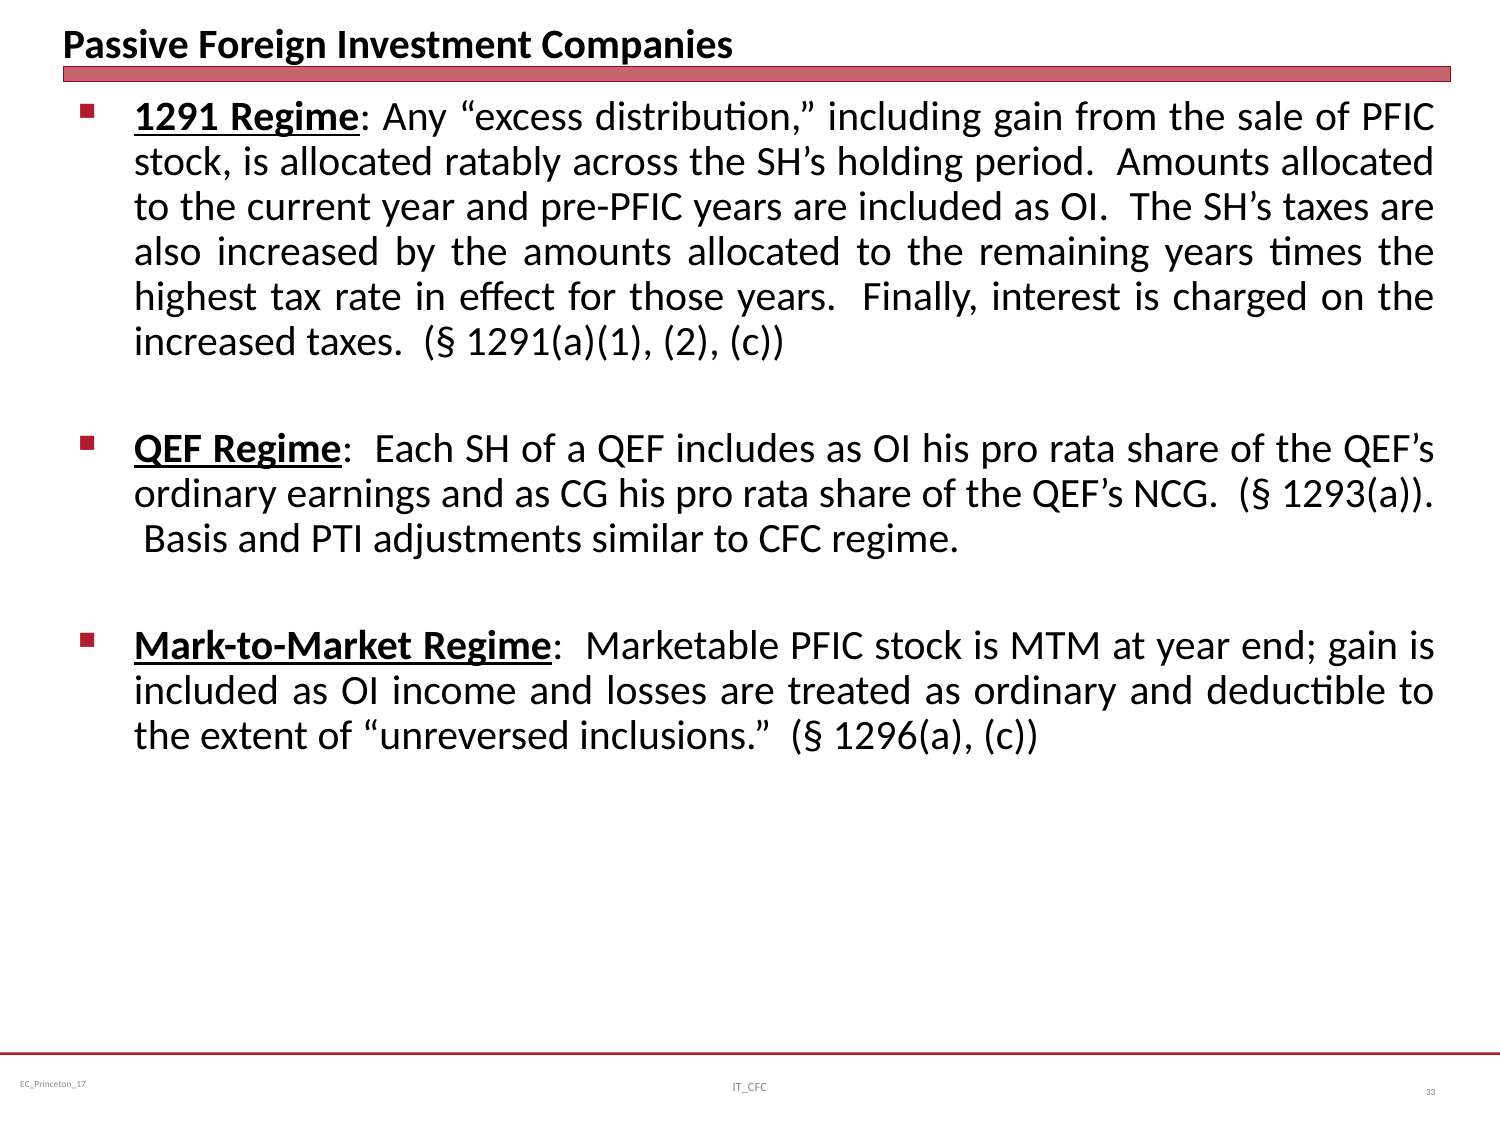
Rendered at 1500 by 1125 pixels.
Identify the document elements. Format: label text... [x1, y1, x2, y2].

footer IT_CFC [512, 1056, 988, 1117]
slide_number 33 [1375, 1061, 1451, 1122]
list 1291 Regime: Any “excess distribution,” including gain from the sale of PFIC stock, is allocated ratably across the SH’s holding period. Amounts allocated to the current year and pre-PFIC years are included as OI. The SH’s taxes are also increased by the amounts allocated to the remaining years times the highest tax rate in effect for those years. Finally, interest is charged on the increased taxes. (§ 1291(a)(1), (2), (c)) QEF Regime: Each SH of a QEF includes as OI his pro rata share of the QEF’s ordinary earnings and as CG his pro rata share of the QEF’s NCG. (§ 1293(a)). Basis and PTI adjustments similar to CFC regime. Mark-to-Market Regime: Marketable PFIC stock is MTM at year end; gain is included as OI income and losses are treated as ordinary and deductible to the extent of “unreversed inclusions.” (§ 1296(a), (c)) [63, 87, 1451, 1041]
title Passive Foreign Investment Companies [62, 6, 1451, 67]
